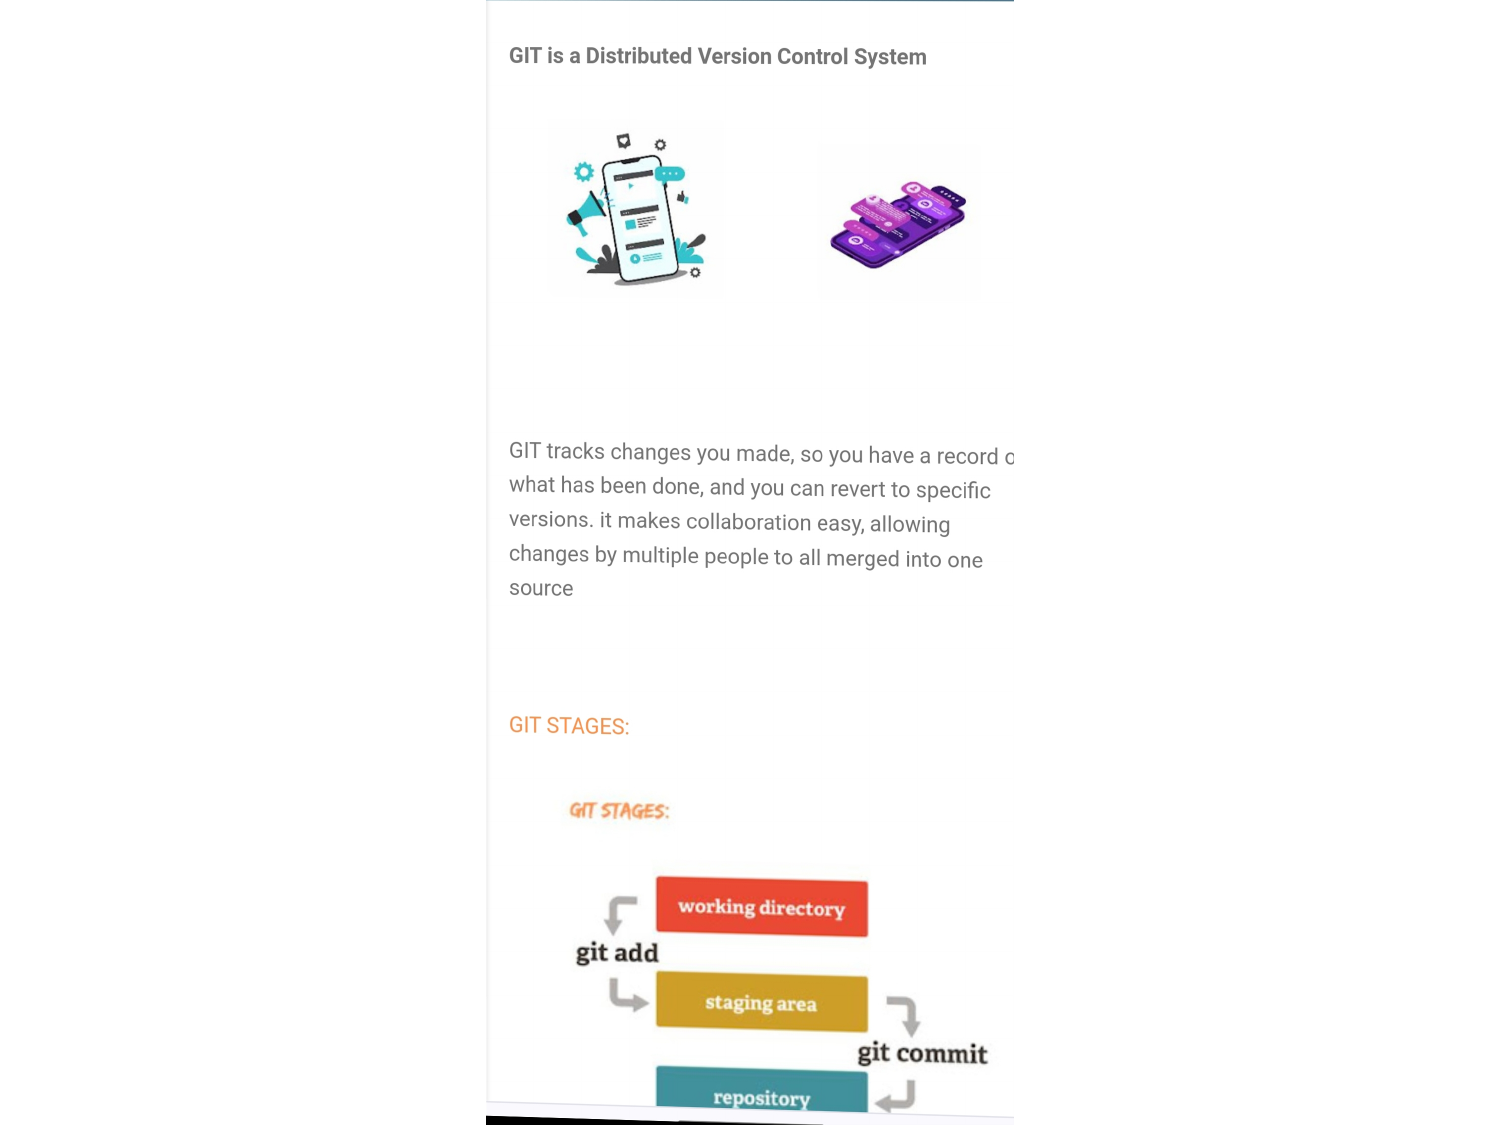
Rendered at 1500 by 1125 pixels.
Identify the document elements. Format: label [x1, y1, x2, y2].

picture [486, 0, 1014, 1125]
